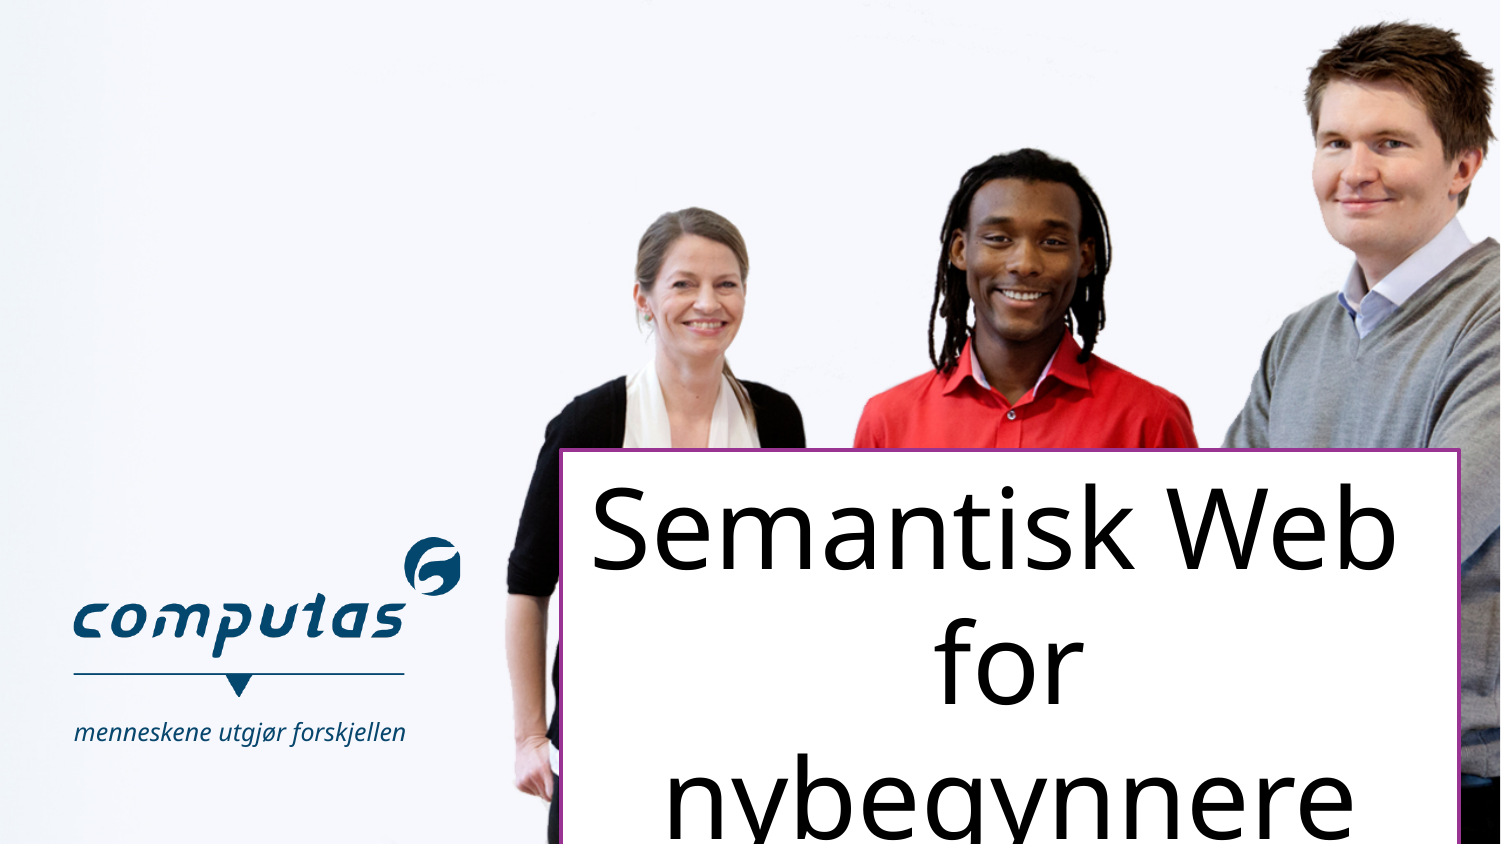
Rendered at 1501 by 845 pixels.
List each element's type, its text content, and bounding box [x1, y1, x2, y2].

text_box Semantisk Web for nybegynnere [559, 448, 1461, 844]
picture [0, 0, 1501, 844]
